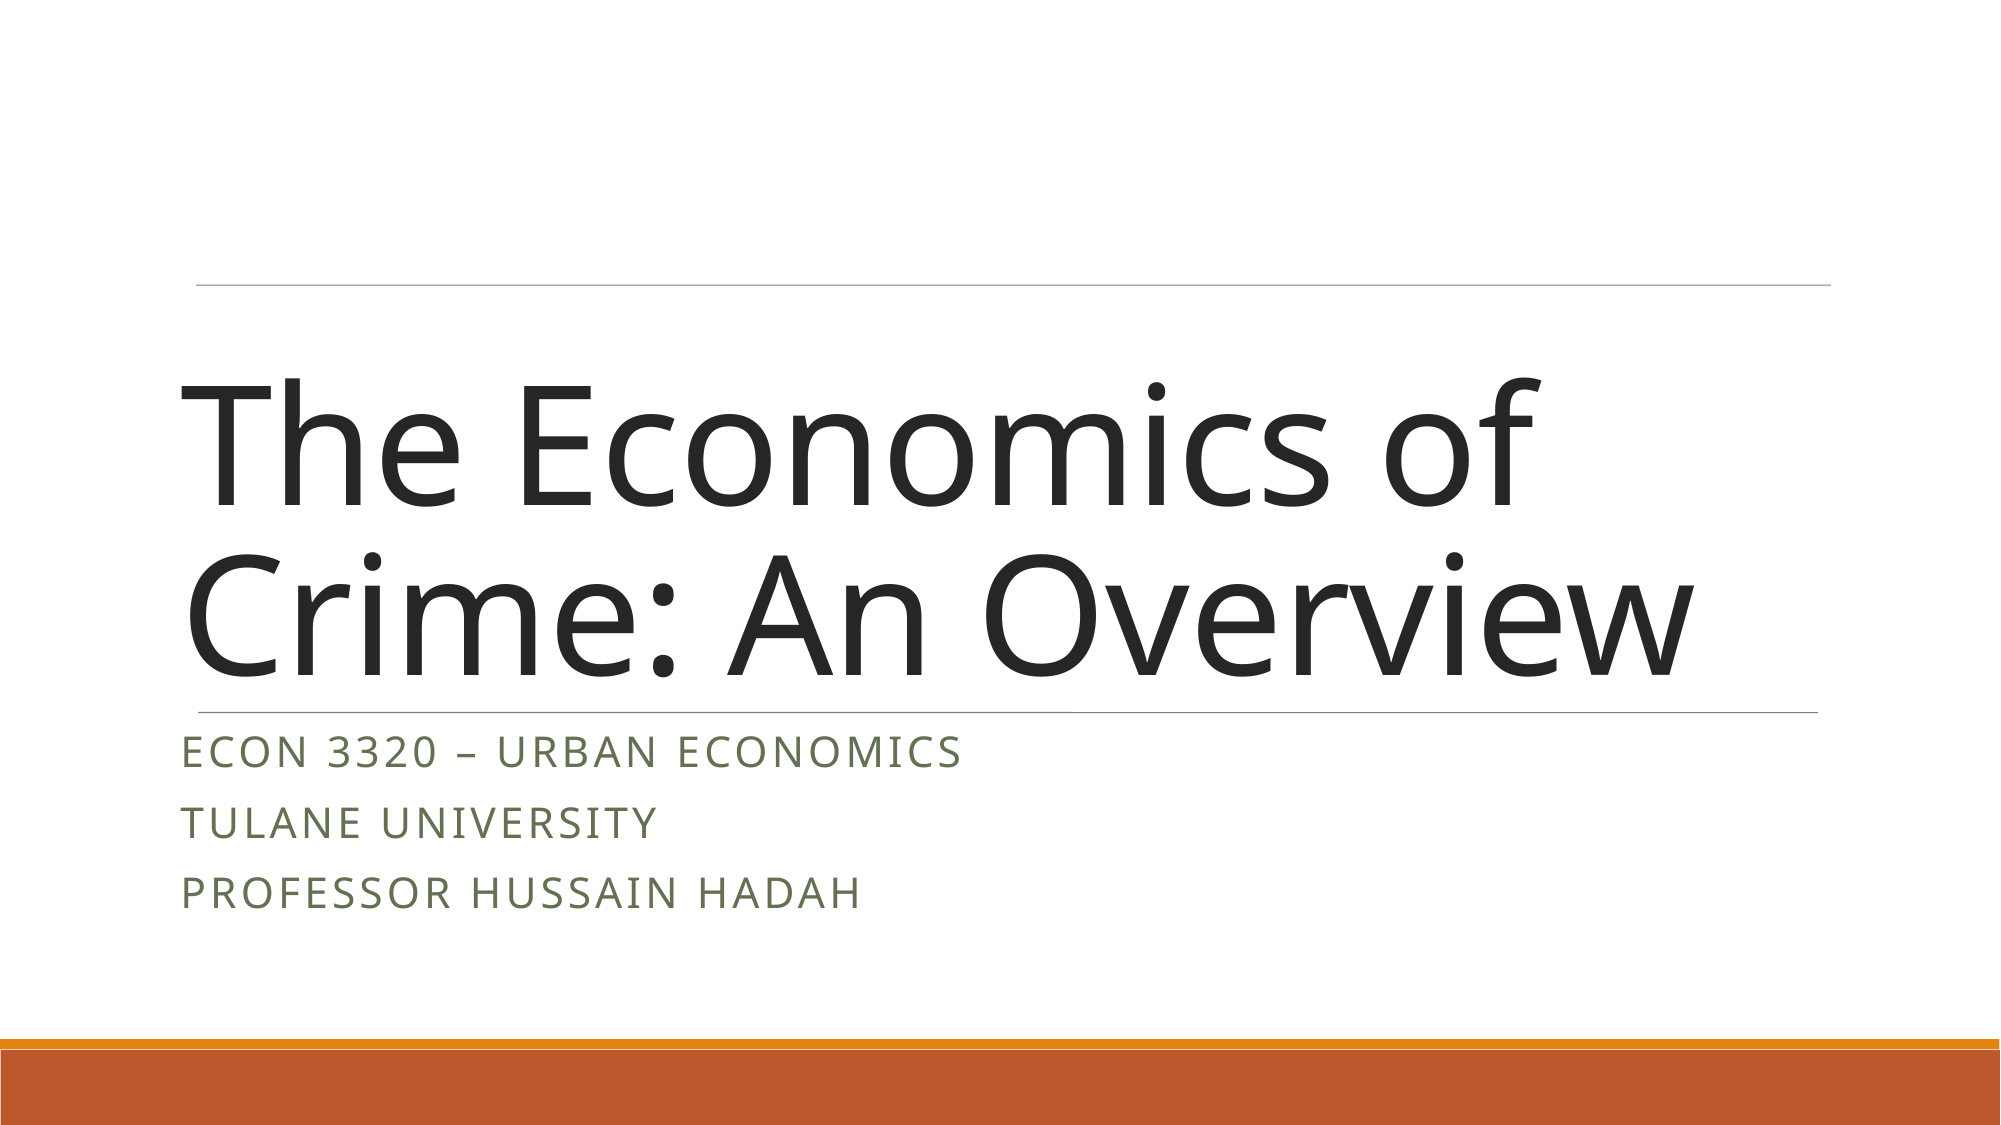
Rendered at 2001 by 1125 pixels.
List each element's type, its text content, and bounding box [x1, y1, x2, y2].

title The Economics of Crime: An Overview [180, 124, 1830, 710]
subtitle Econ 3320 – Urban economics Tulane university Professor HUSSAIN HADAH [180, 730, 1831, 919]
